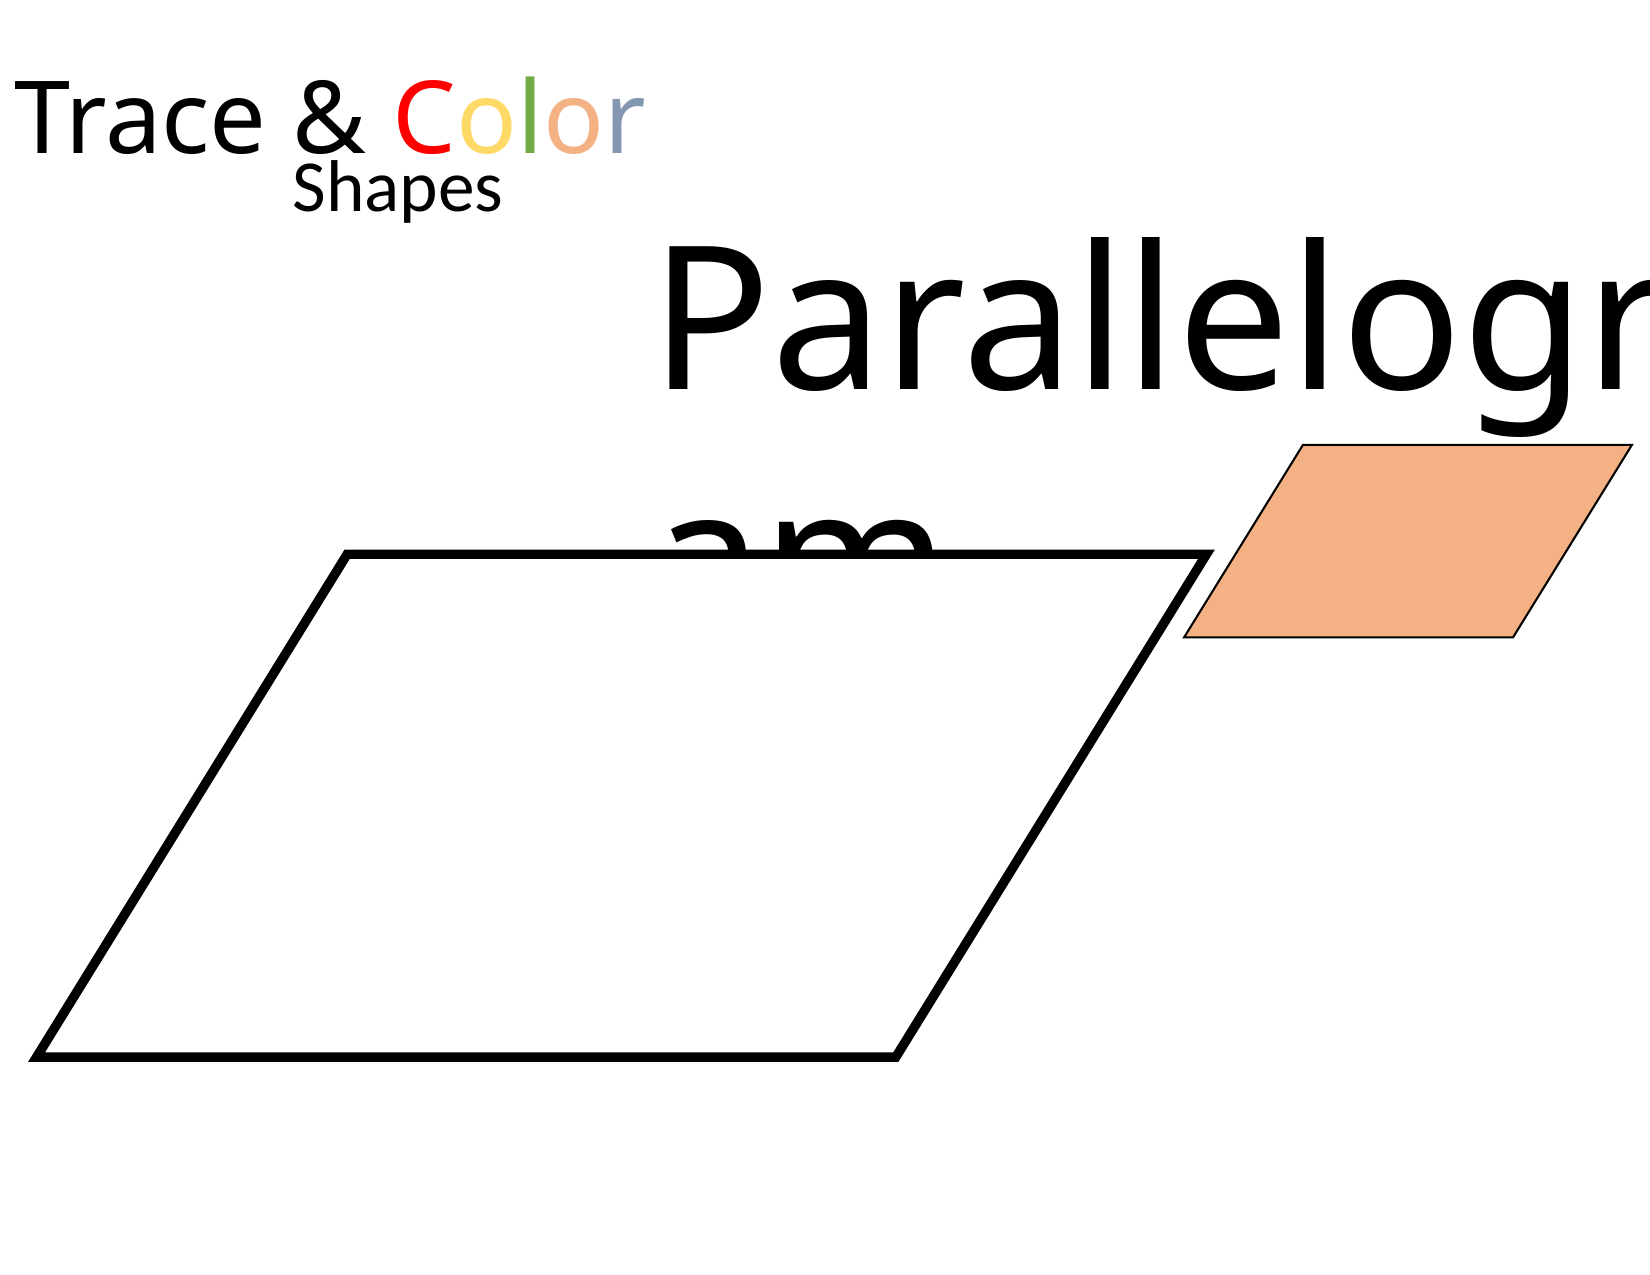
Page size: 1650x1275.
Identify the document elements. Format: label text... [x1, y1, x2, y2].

text_box Trace & Color [0, 45, 827, 181]
text_box Parallelogram [635, 182, 1650, 678]
text_box [34, 553, 1209, 1059]
text_box Shapes [14, 130, 783, 234]
text_box [1182, 443, 1634, 639]
